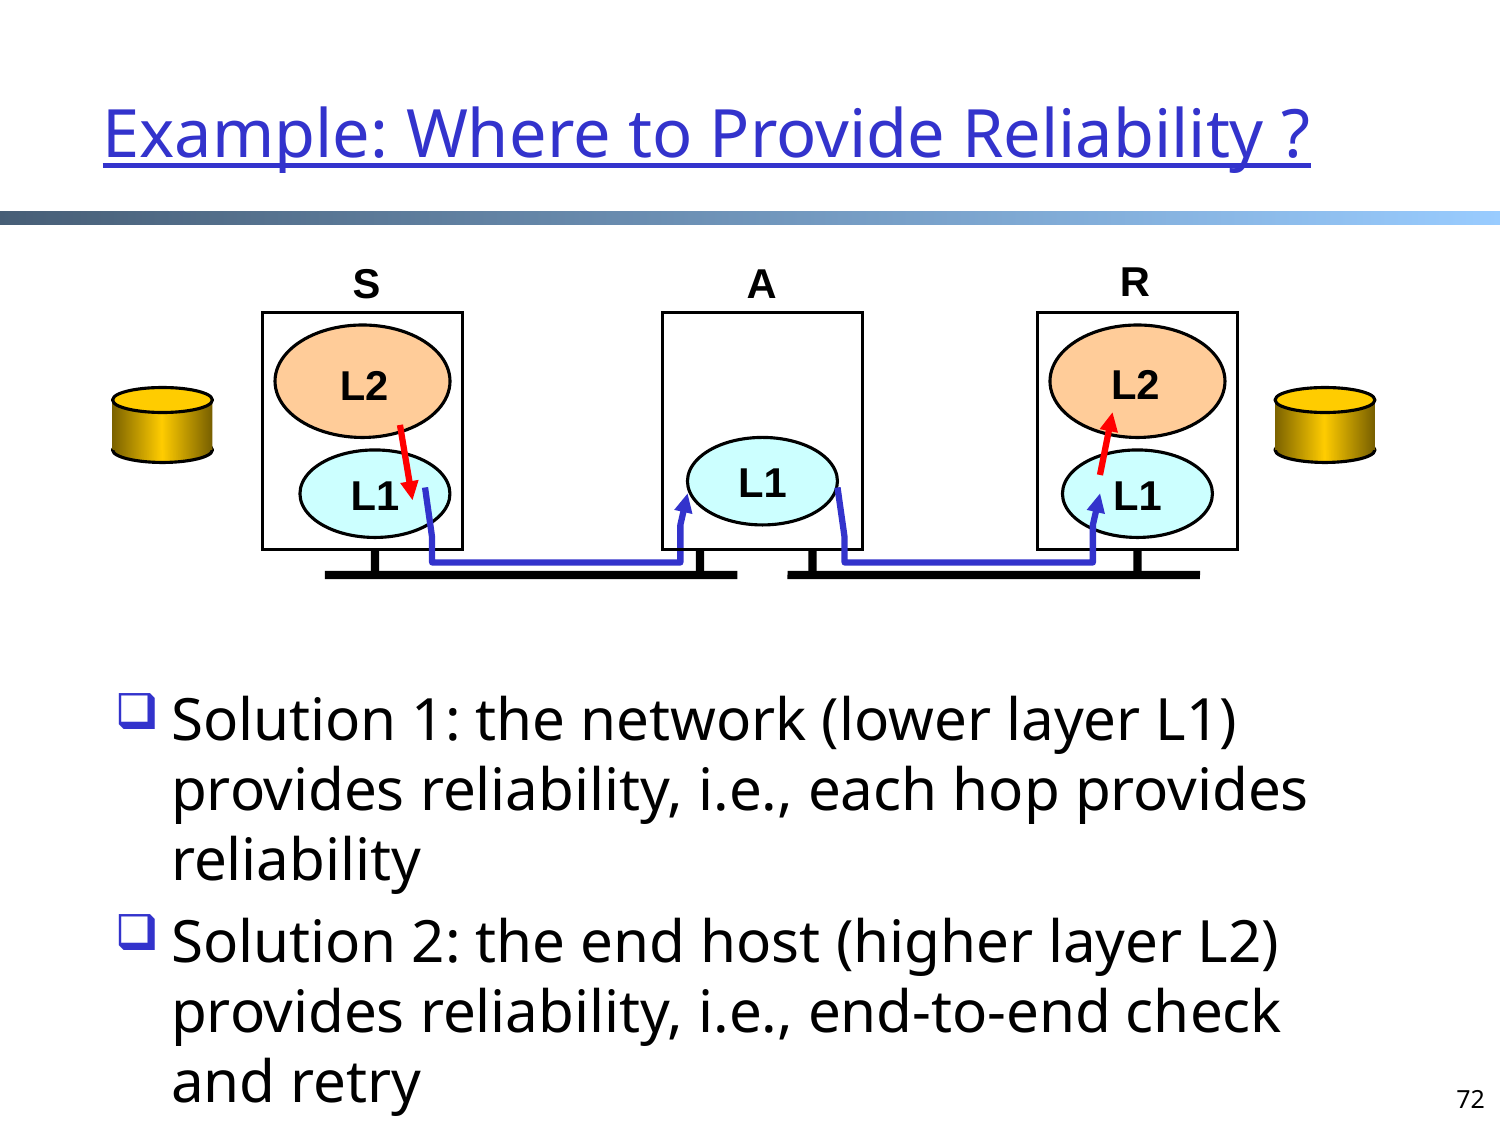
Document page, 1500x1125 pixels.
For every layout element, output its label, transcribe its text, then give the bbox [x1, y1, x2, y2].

text_box [1037, 312, 1238, 550]
text_box [112, 387, 213, 413]
text_box [424, 487, 681, 563]
text_box R [1047, 247, 1166, 313]
text_box L1 [687, 437, 838, 525]
slide_number 72 [1150, 1049, 1500, 1125]
text_box [399, 424, 417, 500]
text_box [1275, 450, 1375, 463]
text_box [1099, 415, 1117, 476]
text_box [1275, 387, 1375, 413]
text_box S [337, 249, 396, 315]
text_box Solution 1: the network (lower layer L1) provides reliability, i.e., each hop provides reliability Solution 2: the end host (higher layer L2) provides reliability, i.e., end-to-end check and retry [99, 674, 1375, 1038]
text_box L2 [325, 351, 404, 417]
text_box Example: Where to Provide Reliability ? [87, 37, 1438, 225]
text_box A [674, 249, 792, 315]
text_box L1 [1062, 449, 1213, 538]
text_box [662, 312, 863, 550]
text_box L2 [1096, 350, 1175, 415]
text_box [1275, 402, 1375, 450]
text_box L1 [299, 449, 450, 538]
text_box [837, 487, 1104, 563]
text_box [112, 401, 213, 450]
text_box [262, 312, 463, 550]
text_box [112, 450, 213, 463]
